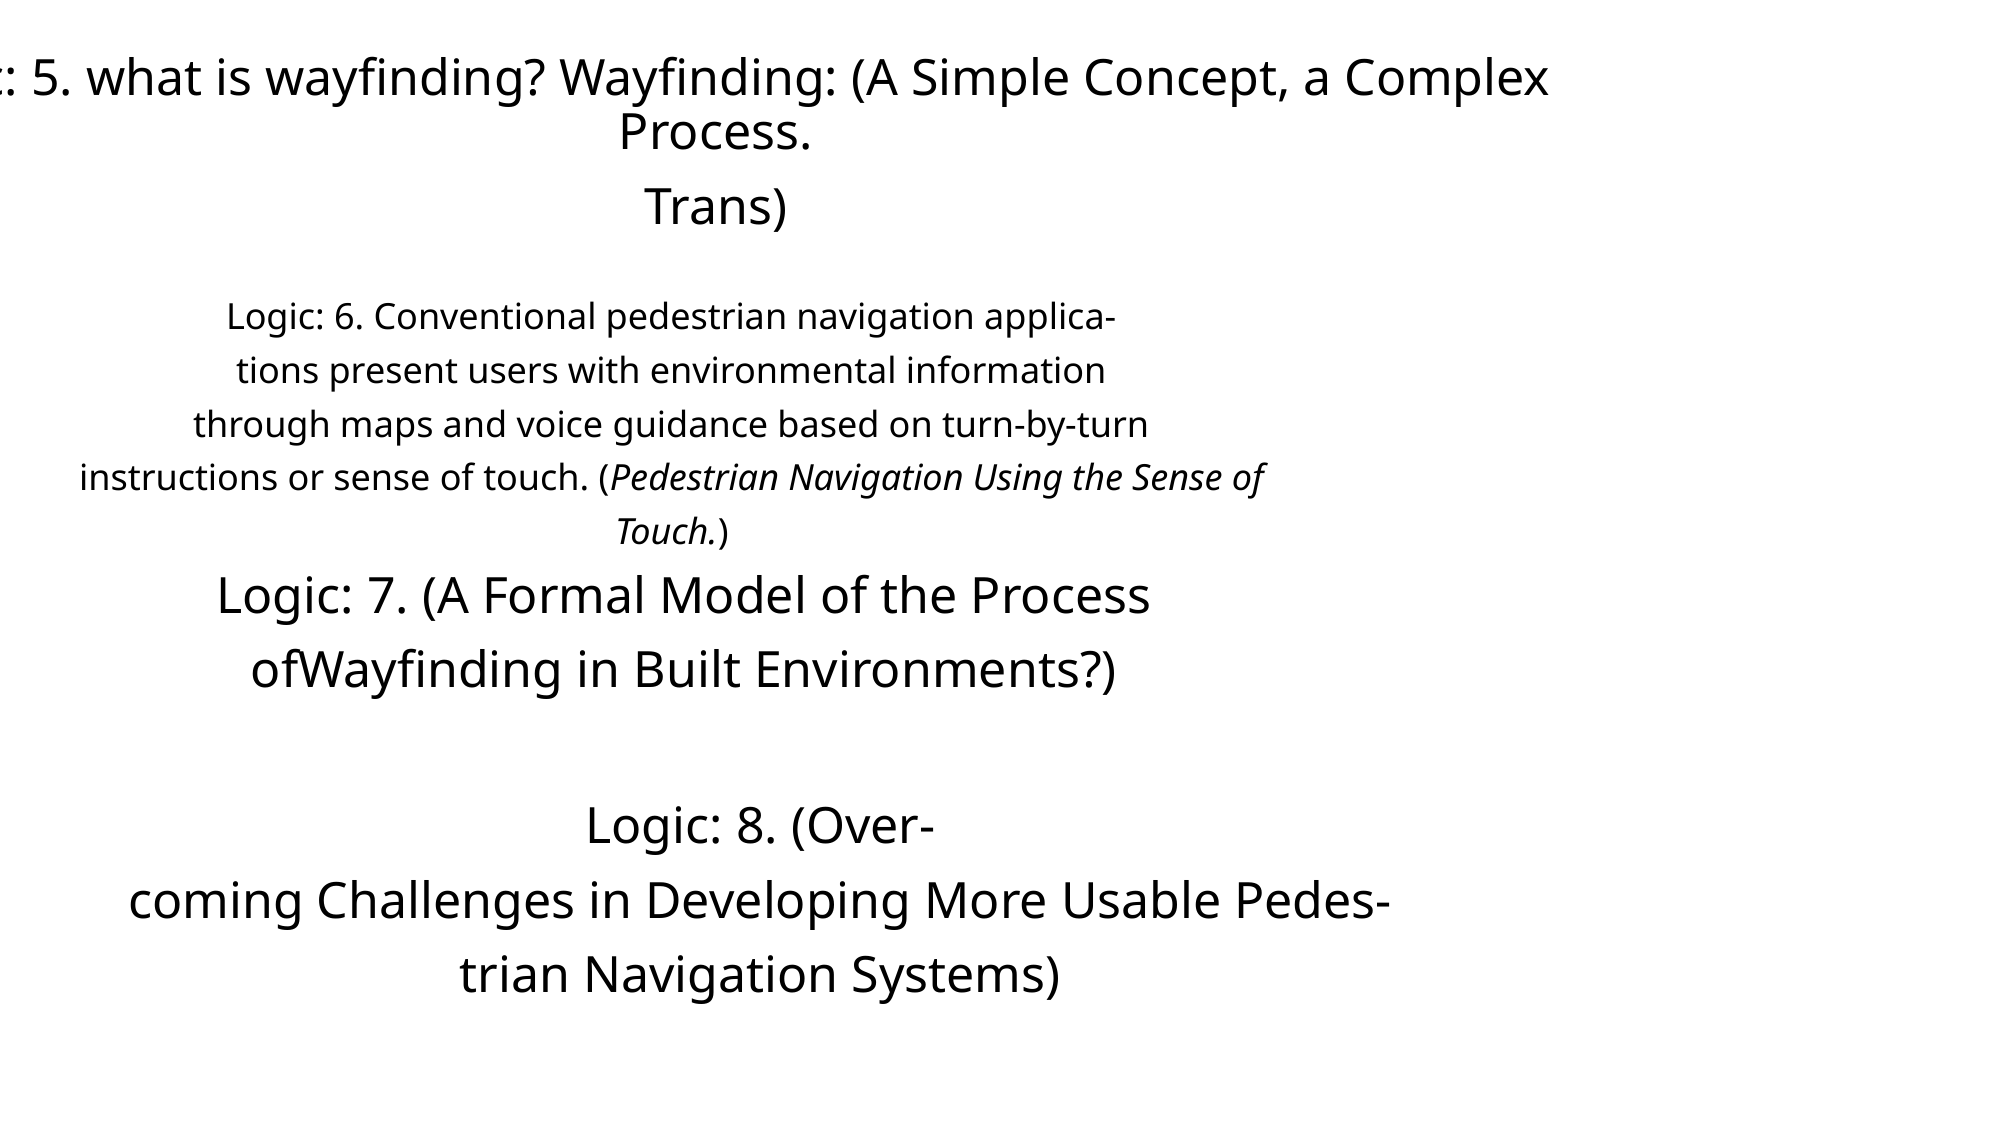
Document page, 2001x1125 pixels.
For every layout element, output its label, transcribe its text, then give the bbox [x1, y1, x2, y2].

text_box Logic: 7. (A Formal Model of the Process ofWayfinding in Built Environments?) [0, 562, 1435, 835]
text_box Logic: 6. Conventional pedestrian navigation applica- tions present users with environmental information through maps and voice guidance based on turn-by-turn instructions or sense of touch. (Pedestrian Navigation Using the Sense of Touch.) [0, 290, 1422, 562]
subtitle Logic: 5. what is wayfinding? Wayfinding: (A Simple Concept, a Complex Process. Trans) [0, 45, 1617, 317]
text_box Logic: 8. (Over- coming Challenges in Developing More Usable Pedes- trian Navigation Systems) [10, 792, 1511, 1065]
